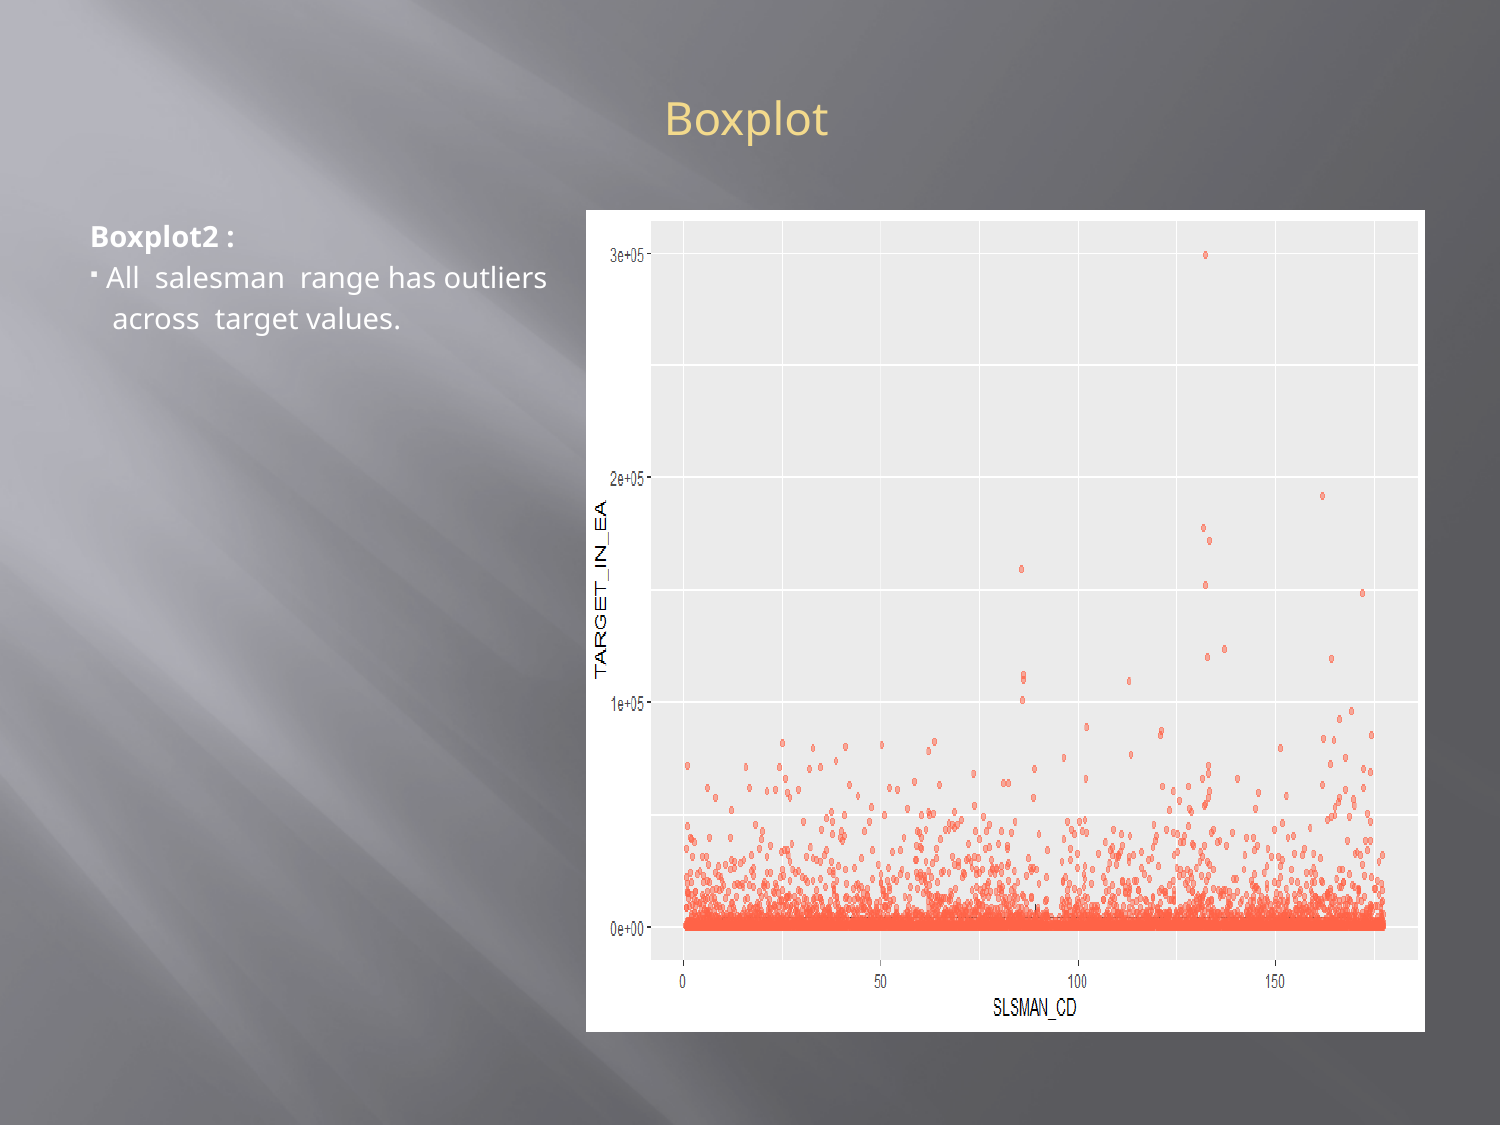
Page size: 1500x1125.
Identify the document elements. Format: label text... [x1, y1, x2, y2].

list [586, 210, 1426, 1032]
title Boxplot [75, 44, 1430, 153]
list Boxplot2 : All salesman range has outliers across target values. [75, 210, 569, 1005]
